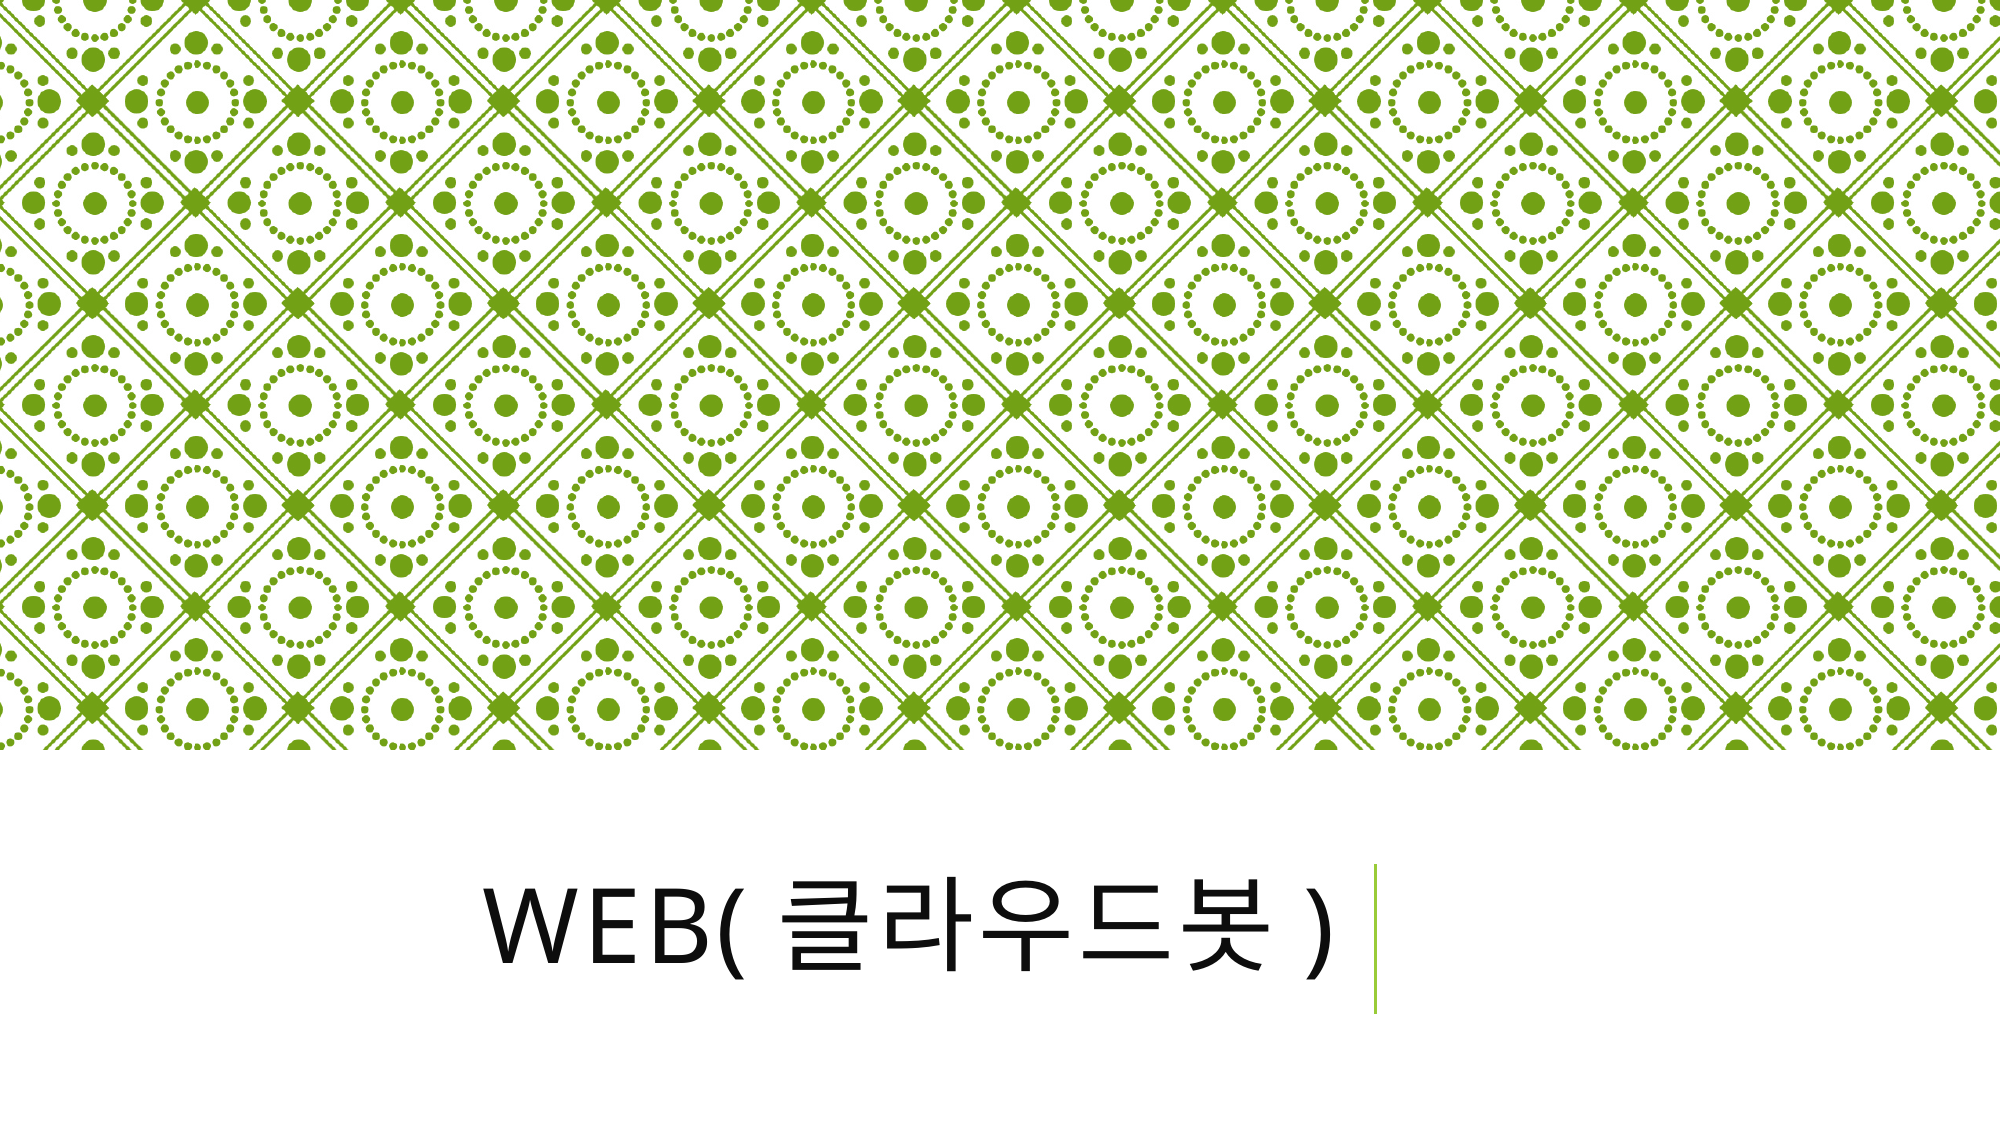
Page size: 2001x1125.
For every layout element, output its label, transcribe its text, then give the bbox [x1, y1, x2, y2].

title WEB(클라우드봇) [75, 813, 1350, 1054]
